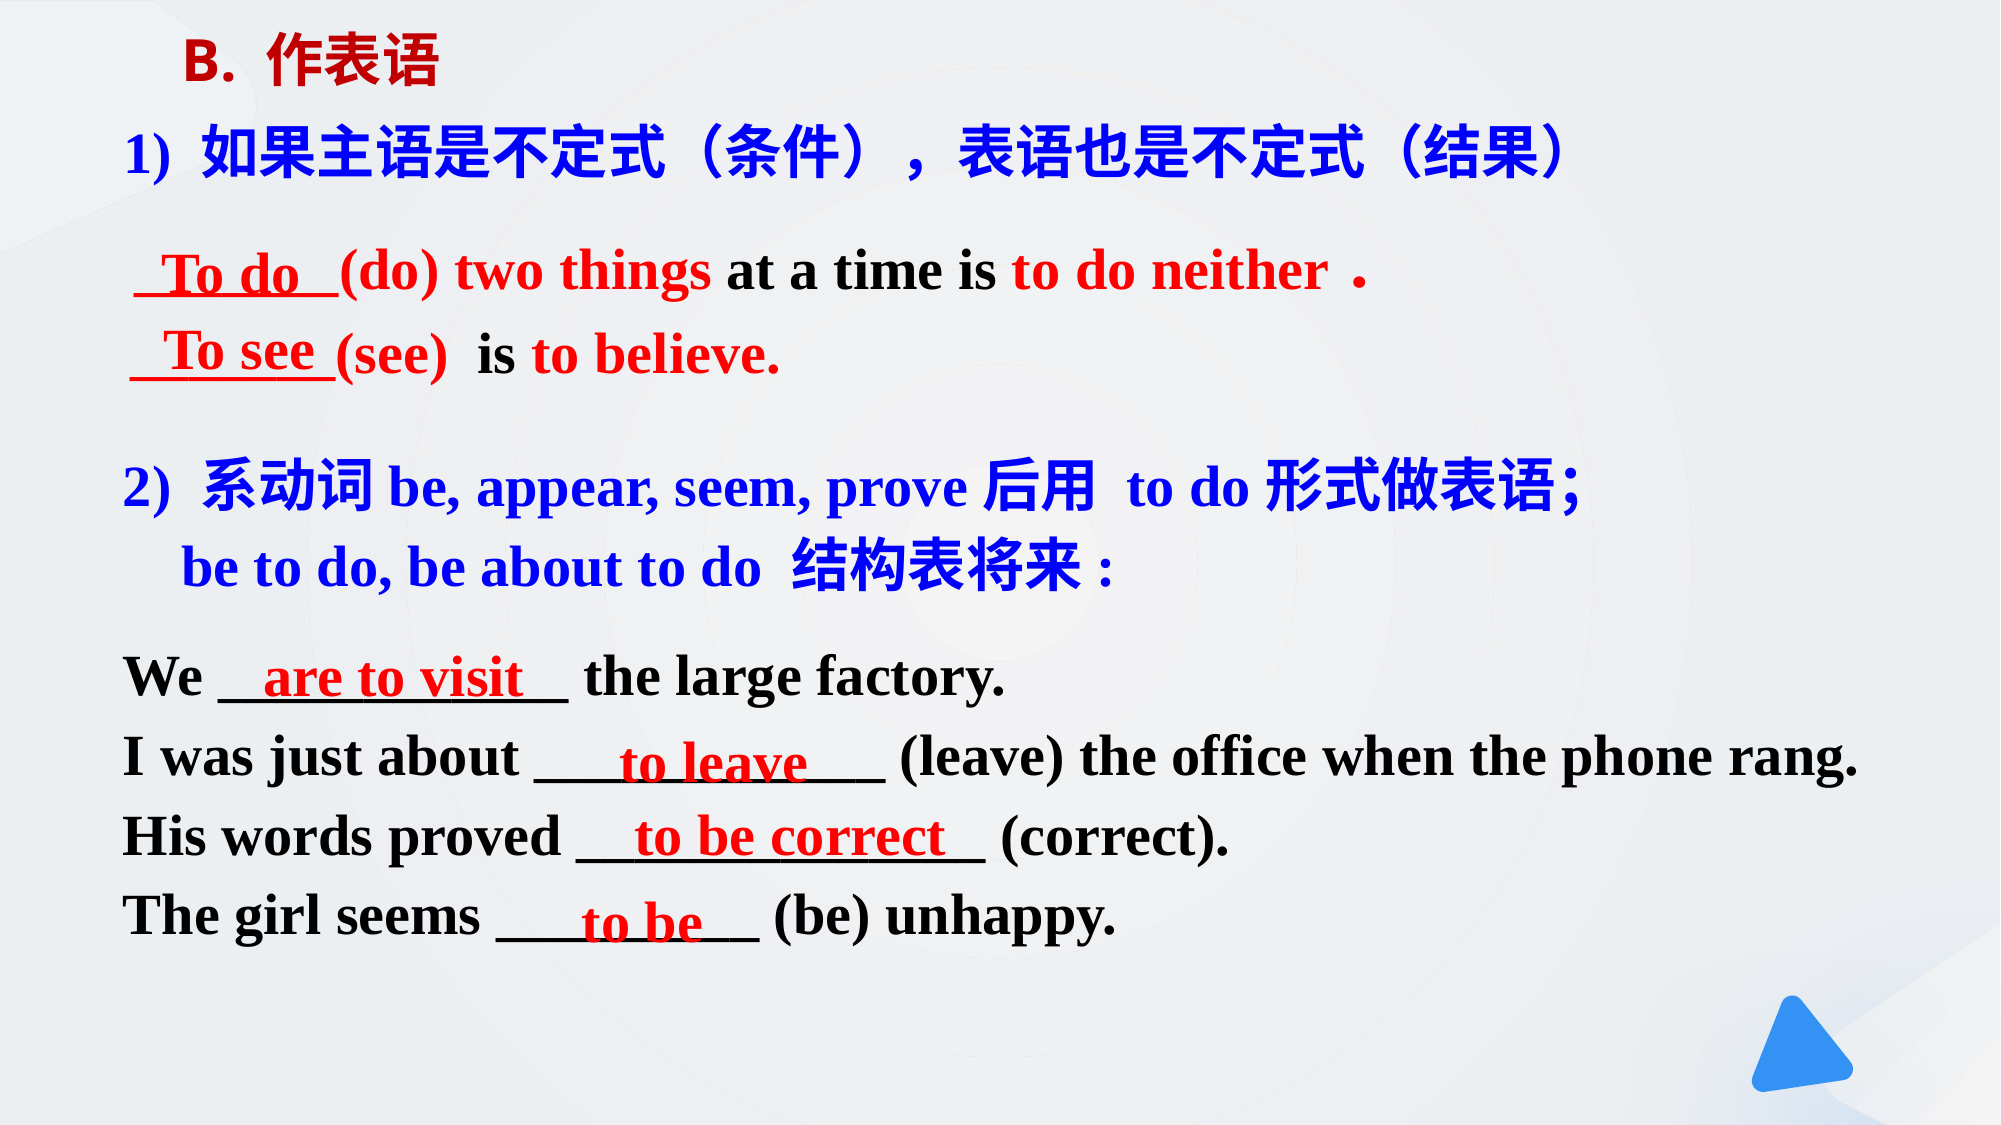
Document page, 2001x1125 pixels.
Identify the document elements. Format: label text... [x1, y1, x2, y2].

text_box To do [146, 228, 331, 313]
text_box to be [566, 876, 719, 961]
text_box 1) 如果主语是不定式（条件），表语也是不定式（结果） [108, 107, 1890, 273]
text_box are to visit [248, 630, 540, 716]
text_box to leave [604, 716, 824, 802]
text_box 2) 系动词be, appear, seem, prove后用 to do形式做表语； be to do, be about to do 结构表将来: We ____________ the large factory. I was just about ____________ (leave) the office when the phone rang. His words proved ______________ (correct). The girl seems _________ (be) unhappy. [108, 431, 1956, 954]
text_box _______(do) two things at a time is to do neither． [90, 223, 1594, 309]
text_box To see [148, 304, 331, 389]
text_box to be correct [619, 790, 962, 875]
text_box _______(see) is to believe. [116, 307, 847, 393]
text_box B. 作表语 [166, 16, 469, 101]
